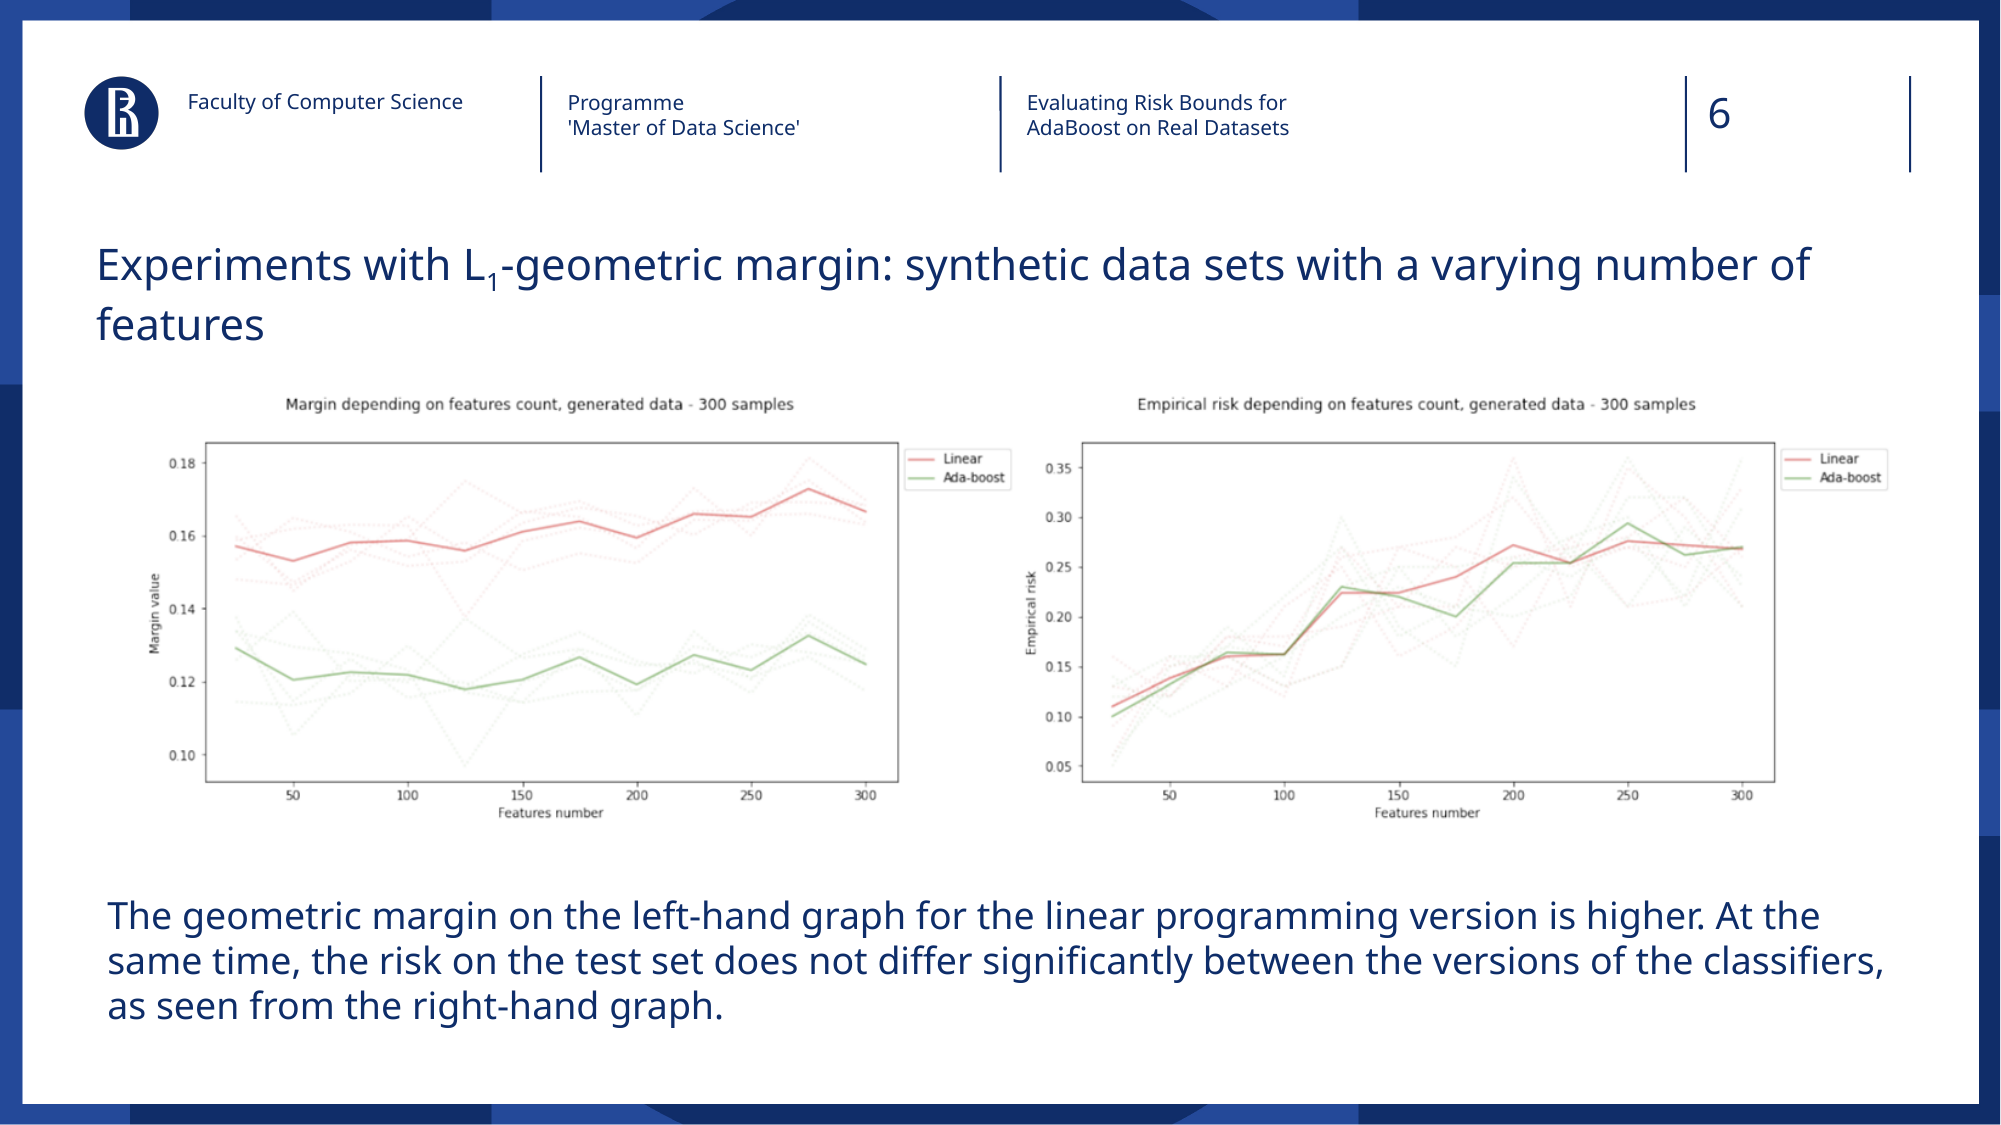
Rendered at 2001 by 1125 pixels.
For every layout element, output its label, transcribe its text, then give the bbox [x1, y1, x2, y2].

picture [0, 0, 2001, 1125]
text_box Experiments with L1-geometric margin: synthetic data sets with a varying number of features [96, 237, 1916, 350]
text_box Programme 'Master of Data Science' [567, 90, 907, 157]
text_box Faculty of Computer Science [187, 88, 500, 157]
text_box The geometric margin on the left-hand graph for the linear programming version is higher. At the same time, the risk on the test set does not differ significantly between the versions of the classifiers, as seen from the right-hand graph. [107, 891, 1927, 1048]
text_box Evaluating Risk Bounds for AdaBoost on Real Datasets [1026, 90, 1367, 157]
